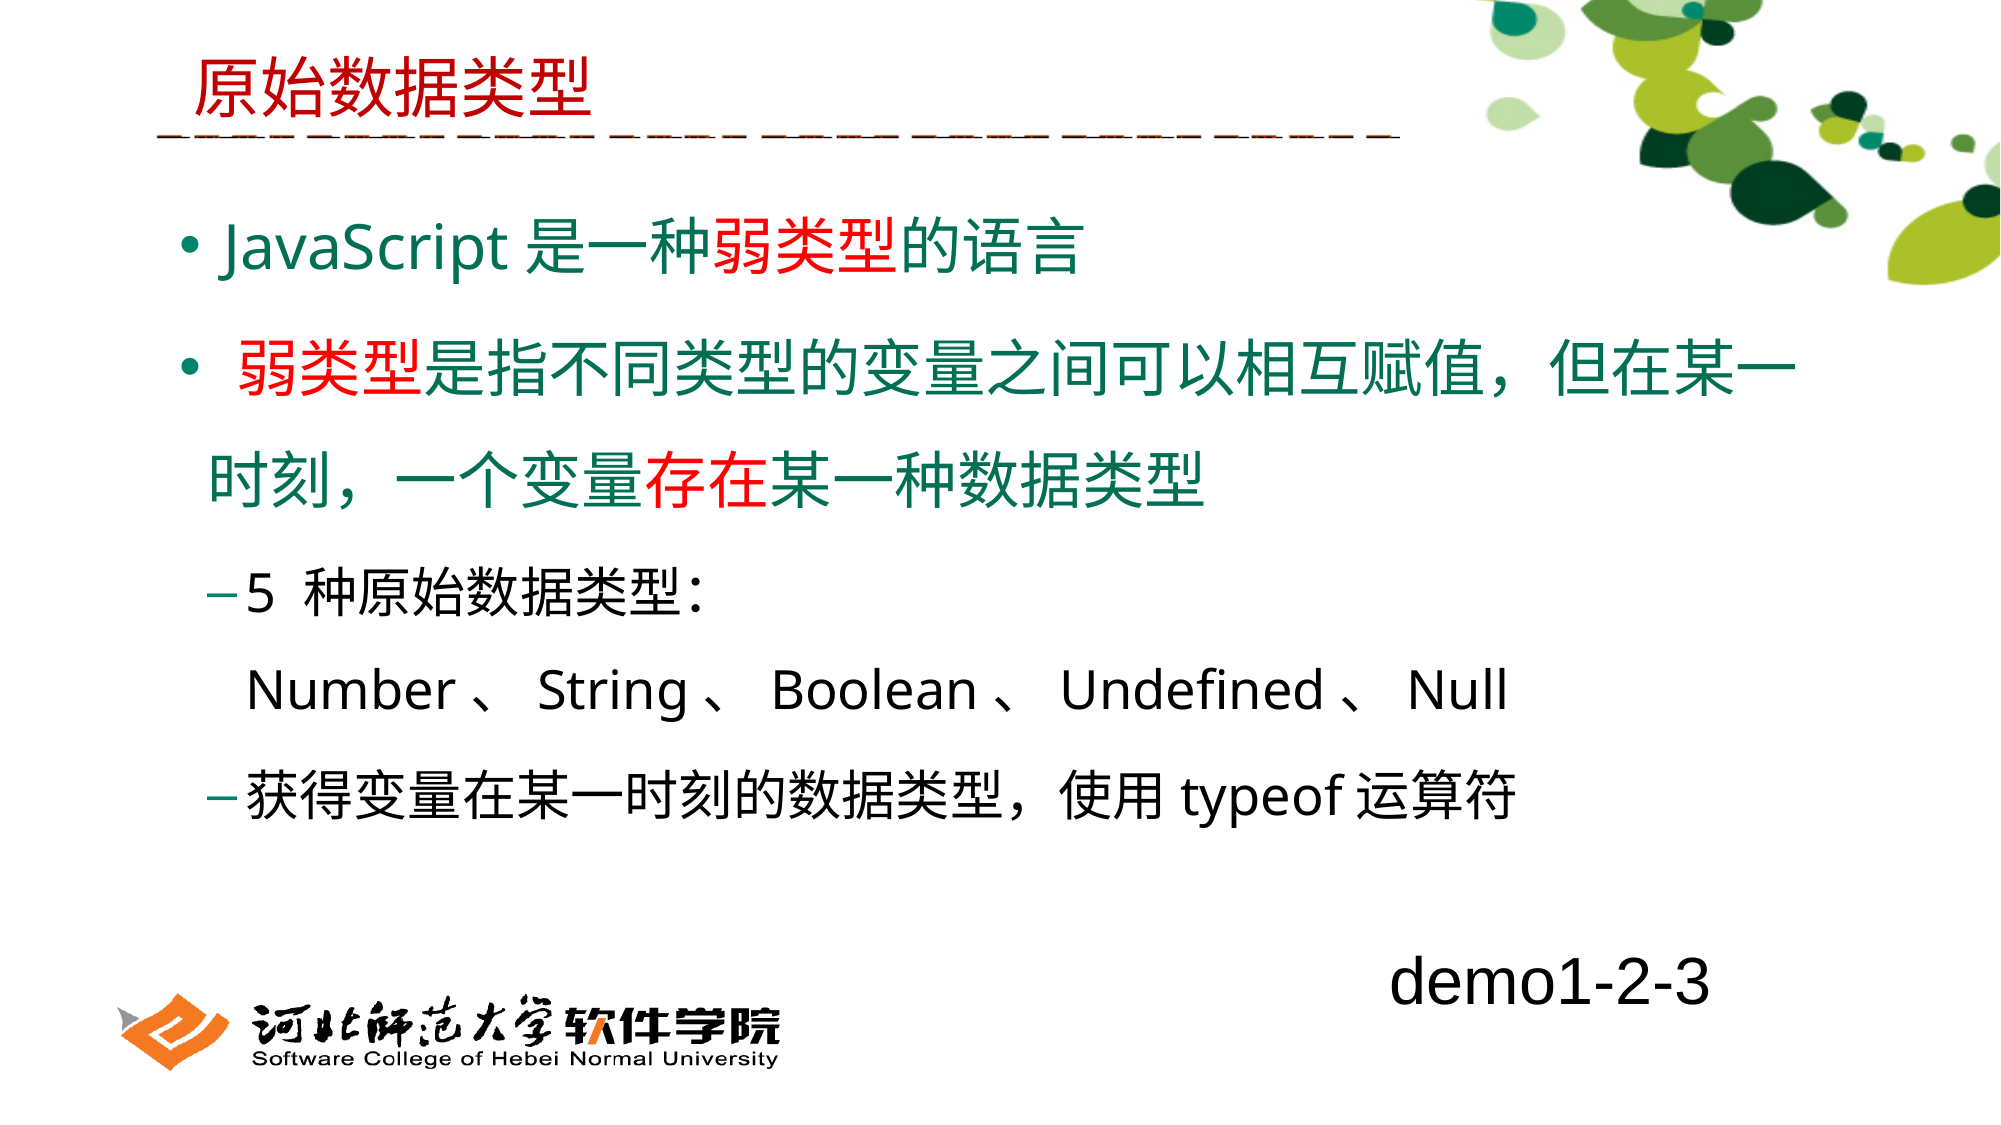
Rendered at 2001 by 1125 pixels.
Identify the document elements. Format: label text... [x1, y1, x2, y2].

picture [0, 0, 2001, 1125]
list JavaScript是一种弱类型的语言 弱类型是指不同类型的变量之间可以相互赋值，但在某一时刻，一个变量存在某一种数据类型 5 种原始数据类型：Number、String、Boolean、Undefined、Null 获得变量在某一时刻的数据类型，使用typeof运算符 [164, 161, 1816, 924]
text_box demo1-2-3 [1375, 930, 1891, 1026]
list 原始数据类型 [178, 38, 1523, 120]
